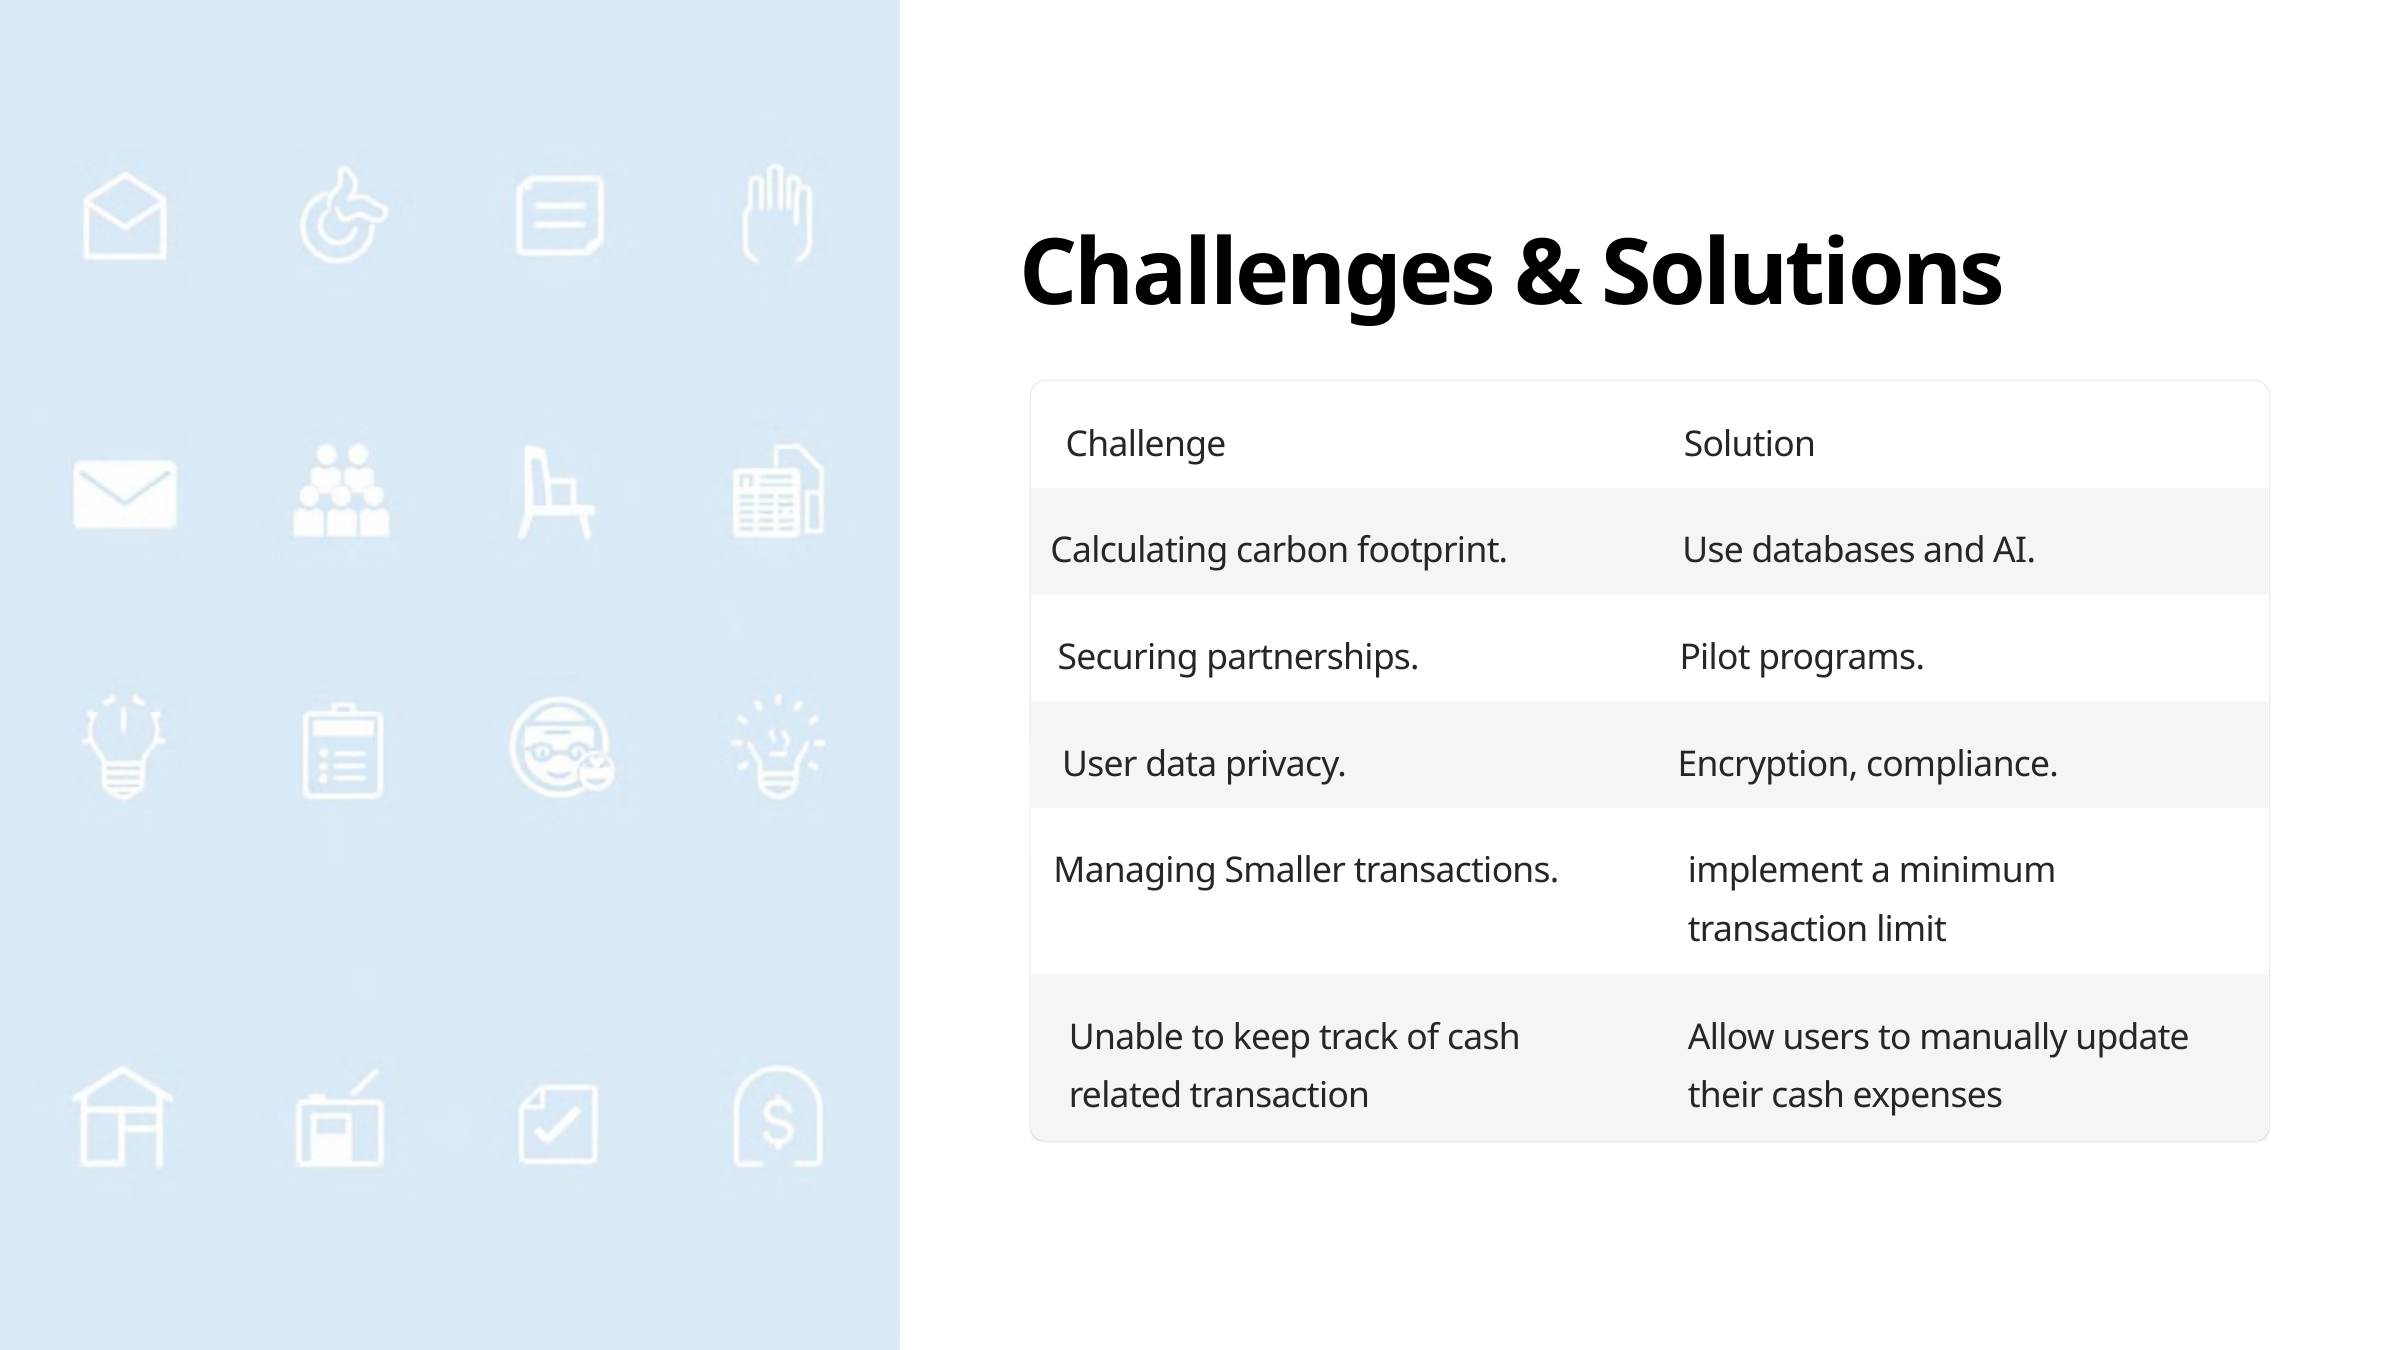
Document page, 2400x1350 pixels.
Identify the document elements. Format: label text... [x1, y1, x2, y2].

text_box Allow users to manually update their cash expenses [1687, 997, 2232, 1115]
text_box Challenges & Solutions [1019, 208, 2006, 323]
text_box Managing Smaller transactions. [1053, 831, 1560, 890]
text_box [1031, 808, 2269, 974]
text_box Solution [1683, 404, 1817, 464]
text_box User data privacy. [1061, 725, 1347, 784]
text_box Unable to keep track of cash related transaction [1068, 997, 1613, 1115]
text_box Encryption, compliance. [1677, 725, 2059, 784]
text_box Use databases and AI. [1682, 511, 2036, 570]
text_box [1031, 701, 2269, 808]
text_box Pilot programs. [1679, 618, 1926, 677]
text_box [1031, 488, 2269, 594]
text_box Calculating carbon footprint. [1050, 511, 1509, 570]
text_box [1031, 594, 2269, 701]
text_box [1031, 974, 2269, 1141]
text_box Securing partnerships. [1057, 618, 1420, 677]
text_box [1031, 381, 2269, 488]
picture [0, 0, 901, 1350]
text_box Challenge [1065, 404, 1227, 464]
text_box implement a minimum transaction limit [1687, 831, 2232, 949]
